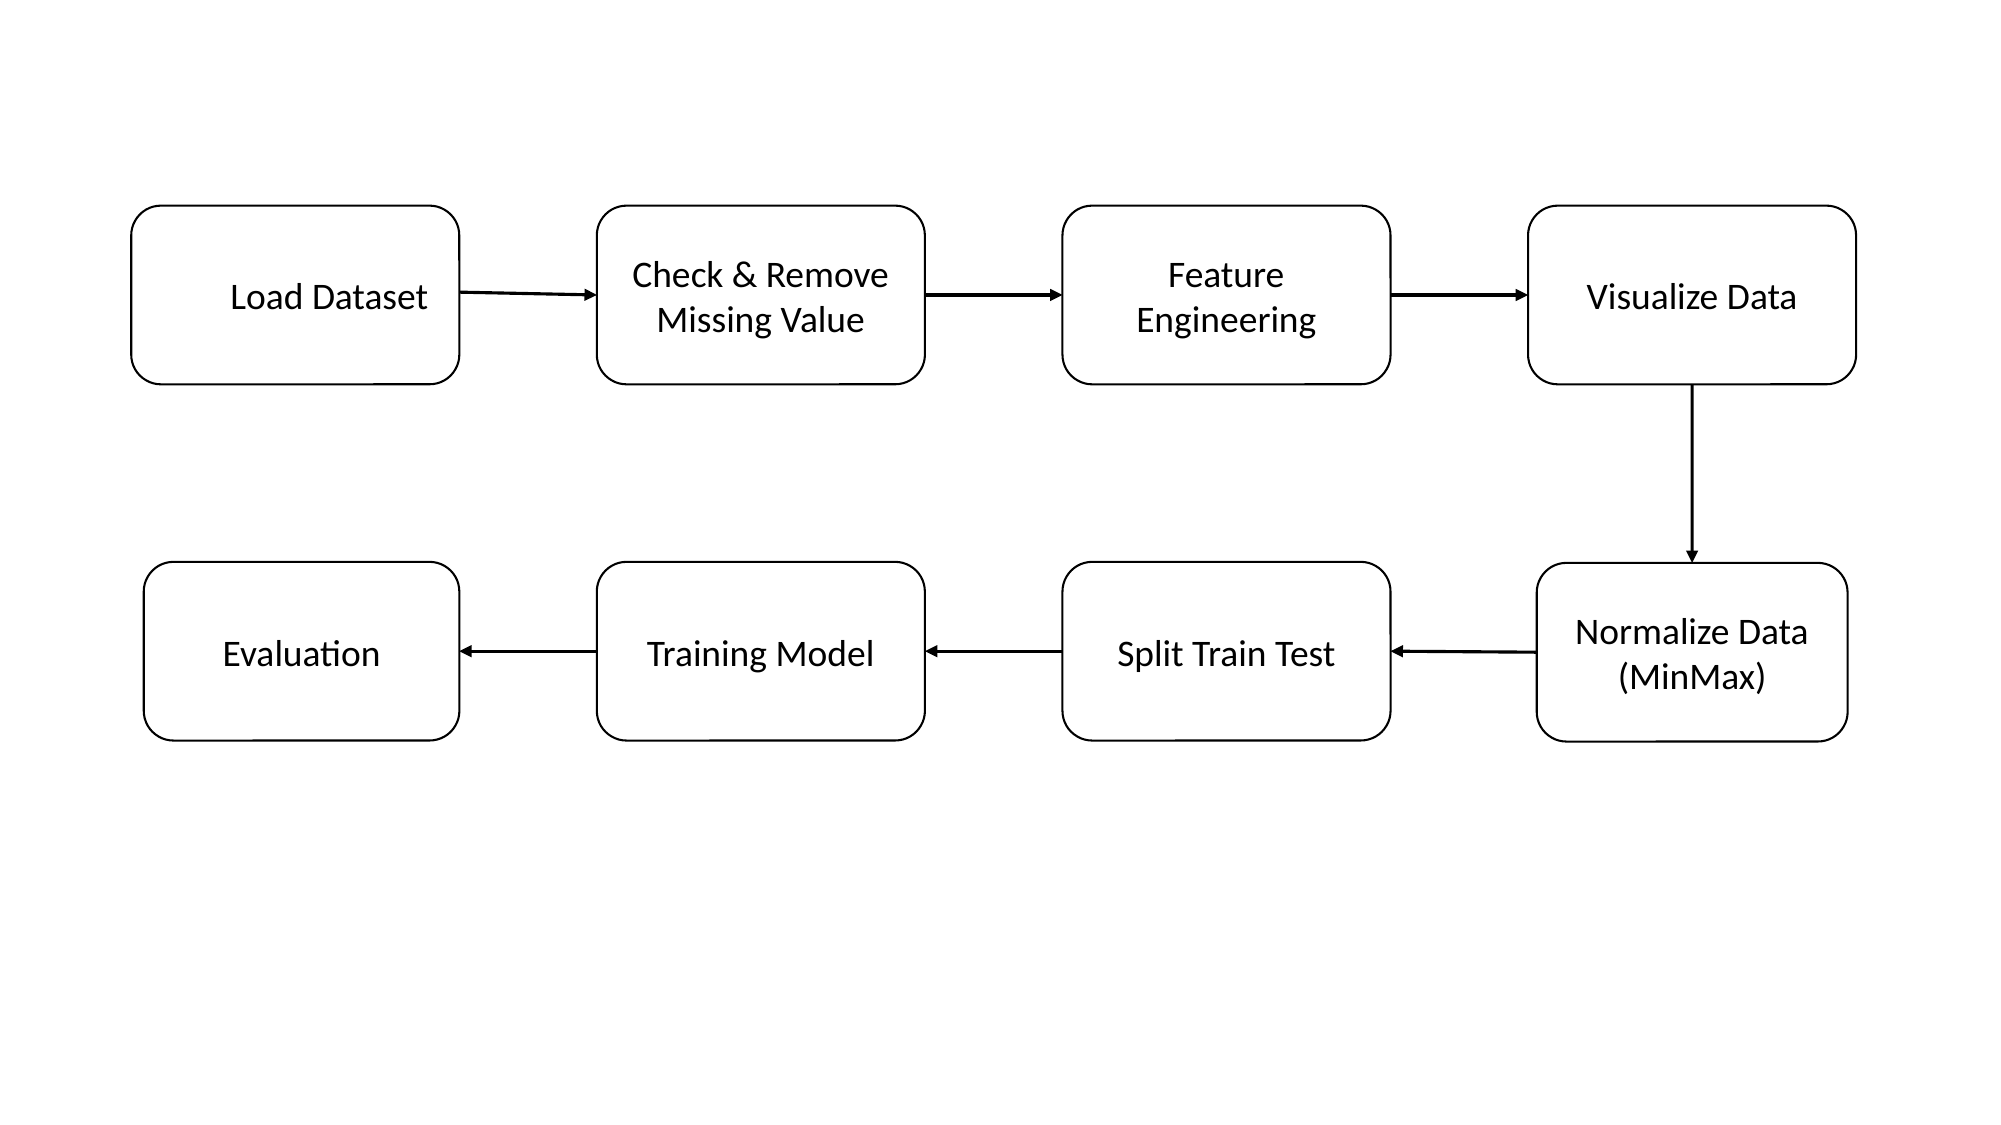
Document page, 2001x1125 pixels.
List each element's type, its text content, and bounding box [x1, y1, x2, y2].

text_box Training Model [595, 560, 926, 742]
text_box Load Dataset [165, 264, 494, 325]
text_box Evaluation [142, 560, 461, 742]
text_box Split Train Test [1061, 560, 1392, 742]
text_box Normalize Data (MinMax) [1535, 561, 1849, 743]
text_box Check & Remove Missing Value [595, 204, 926, 386]
text_box [130, 204, 461, 386]
text_box Feature Engineering [1061, 204, 1392, 386]
text_box Visualize Data [1527, 204, 1858, 386]
